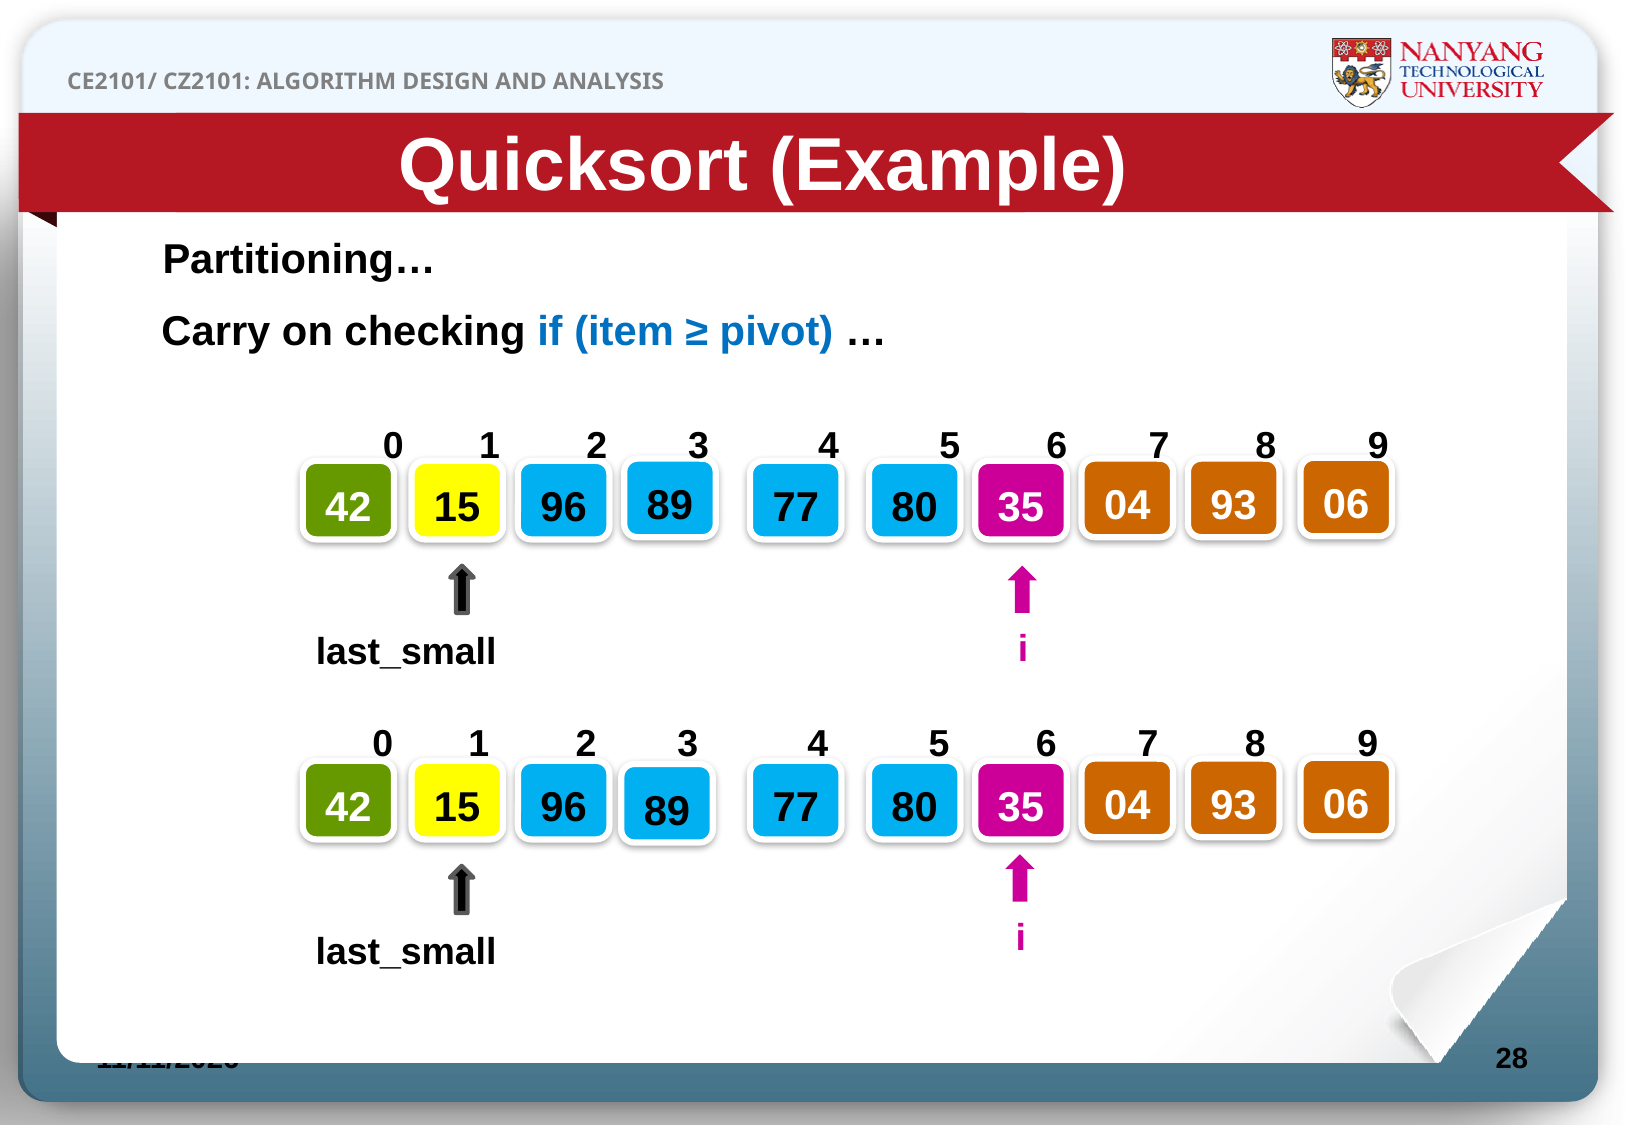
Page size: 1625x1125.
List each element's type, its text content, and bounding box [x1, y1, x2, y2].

text_box 77 [746, 757, 845, 843]
text_box 9 [1325, 698, 1410, 776]
text_box 2 [543, 698, 629, 776]
text_box 96 [514, 757, 613, 843]
text_box Partitioning… [147, 234, 451, 290]
text_box 1 [436, 698, 521, 776]
text_box 80 [865, 757, 964, 843]
text_box 89 [618, 760, 716, 846]
text_box 35 [972, 757, 1070, 843]
text_box 7 [1105, 698, 1191, 776]
text_box Carry on checking if (item ≥ pivot) … [146, 305, 902, 361]
picture [0, 0, 1625, 1125]
text_box 4 [775, 698, 860, 776]
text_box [299, 865, 514, 981]
text_box 42 [299, 757, 398, 843]
text_box 15 [408, 757, 507, 843]
text_box 3 [645, 698, 731, 776]
text_box 5 [896, 698, 982, 776]
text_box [1000, 854, 1042, 962]
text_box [299, 402, 1420, 681]
text_box 93 [1184, 755, 1283, 841]
text_box 0 [340, 698, 425, 776]
list Quicksort (Example) [60, 119, 1467, 201]
text_box 04 [1078, 755, 1177, 841]
text_box 8 [1212, 698, 1298, 776]
text_box 06 [1297, 754, 1396, 840]
text_box 6 [1003, 698, 1089, 776]
